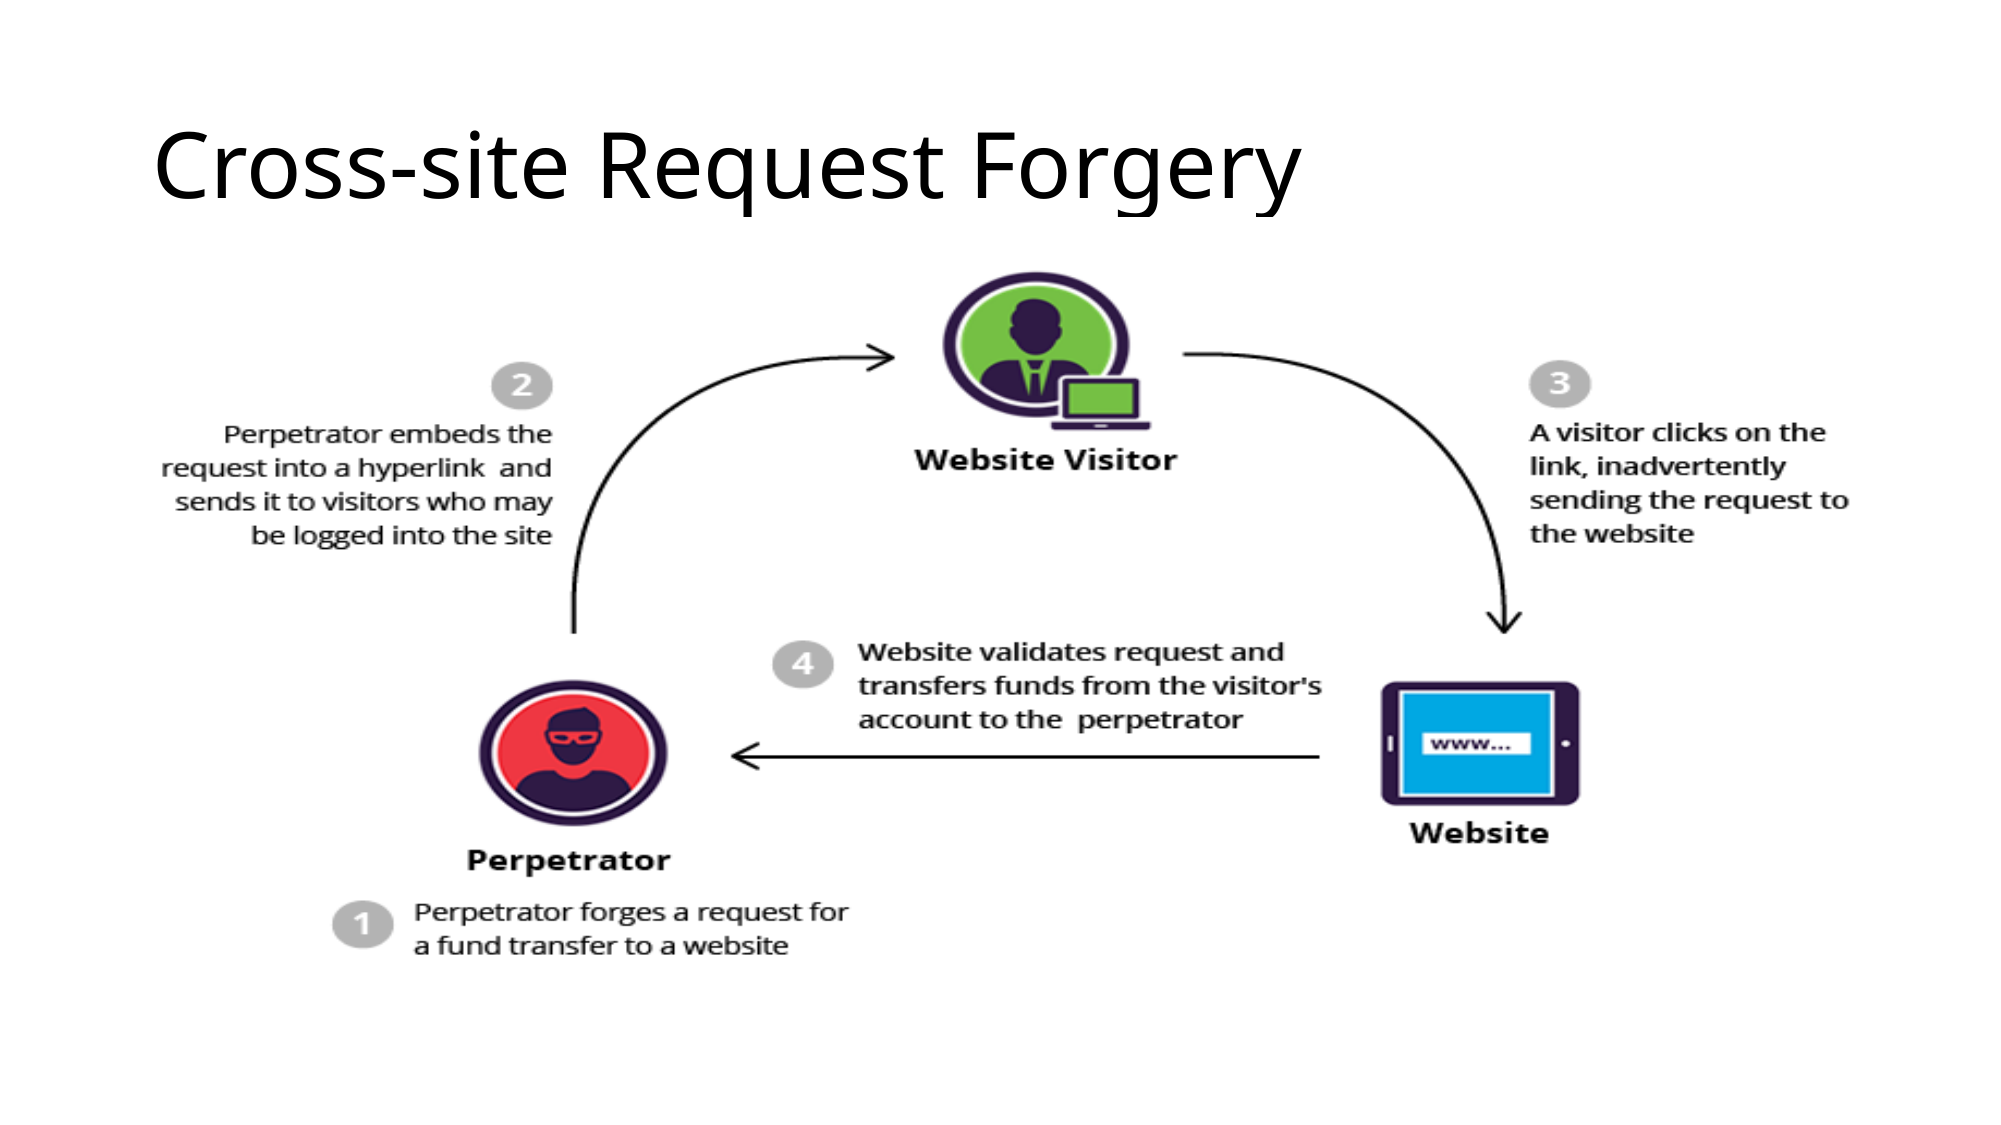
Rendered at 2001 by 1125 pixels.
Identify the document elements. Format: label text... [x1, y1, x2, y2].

title Cross-site Request Forgery [137, 59, 1863, 217]
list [137, 217, 1880, 1014]
